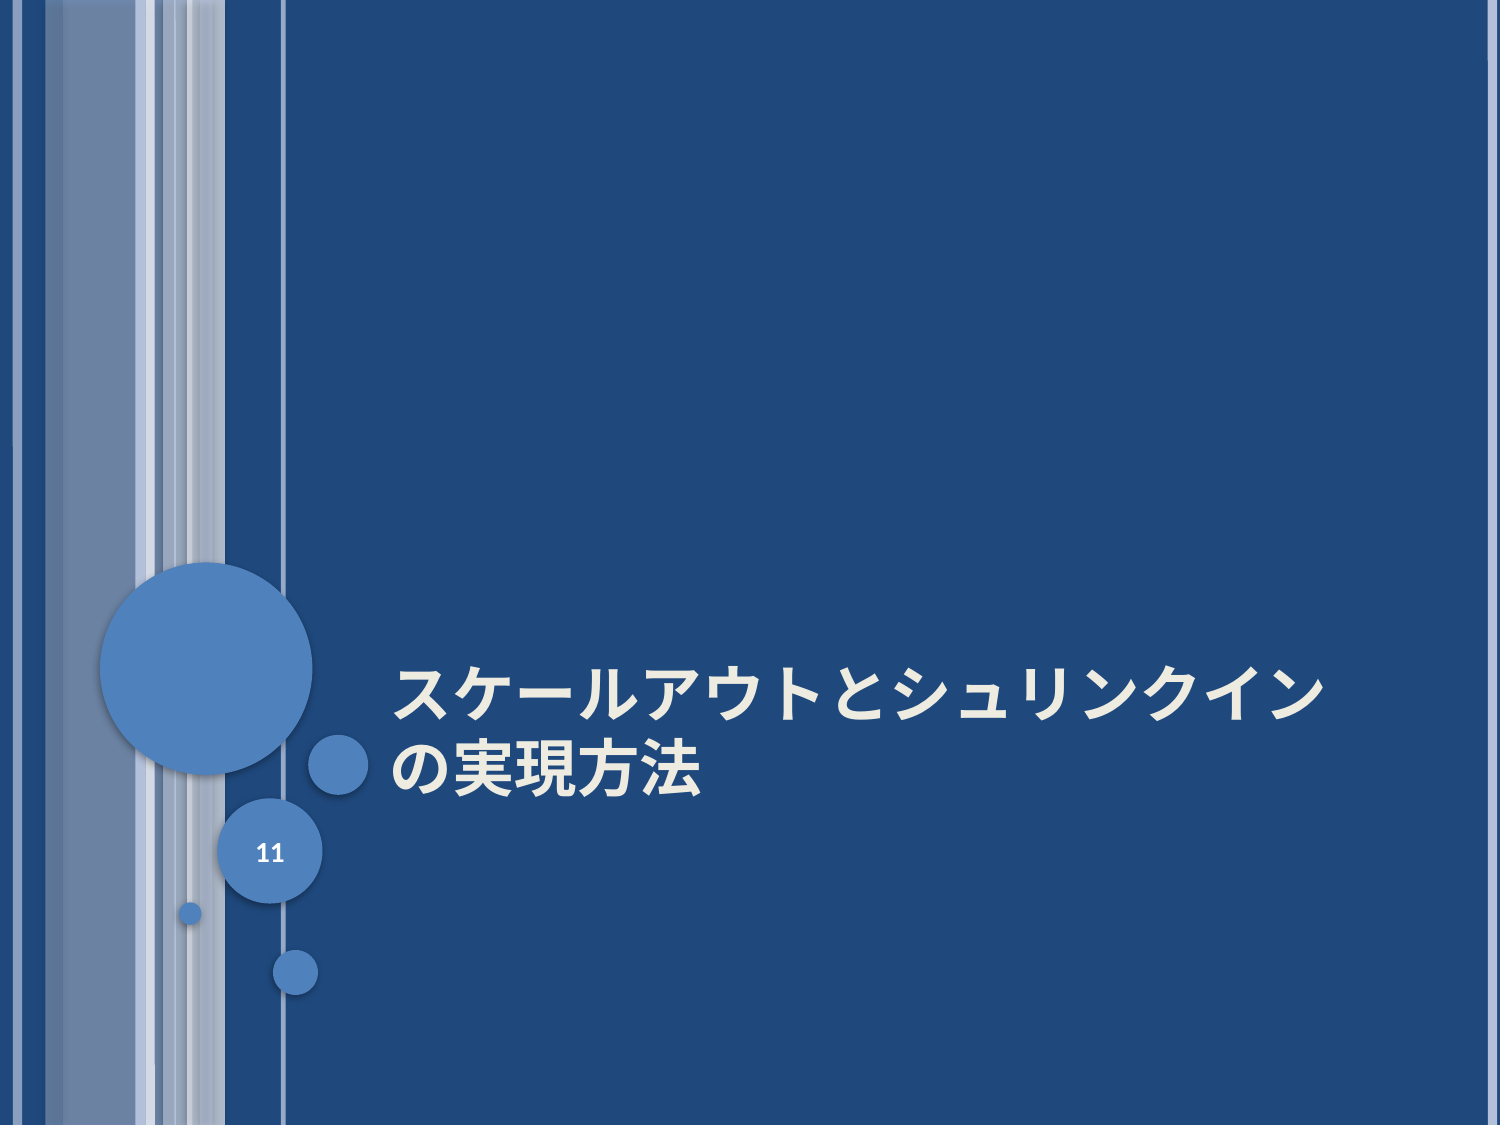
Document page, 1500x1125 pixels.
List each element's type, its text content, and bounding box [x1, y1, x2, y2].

slide_number 11 [219, 808, 320, 894]
title スケールアウトとシュリンクインの実現方法 [375, 474, 1388, 812]
